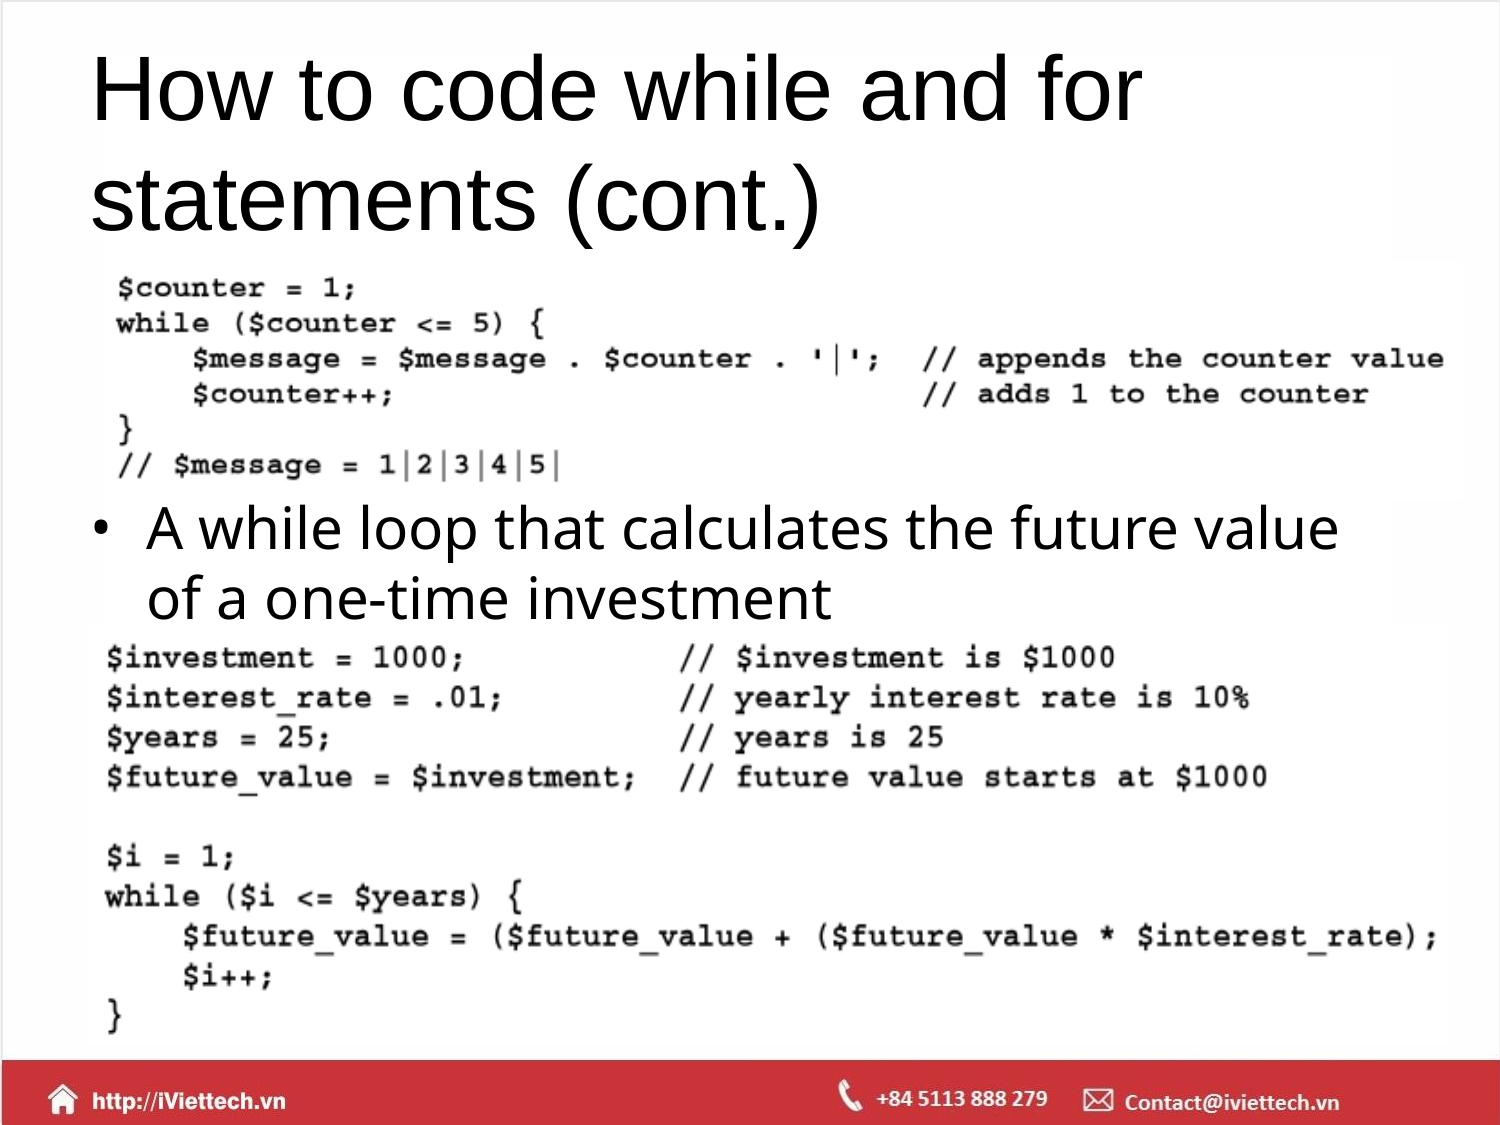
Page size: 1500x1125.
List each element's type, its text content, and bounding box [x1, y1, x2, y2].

picture [0, 0, 1500, 1125]
title How to code while and for statements (cont.) [75, 45, 1425, 233]
list A while loop that calculates the future value of a one-time investment [75, 320, 1425, 1063]
